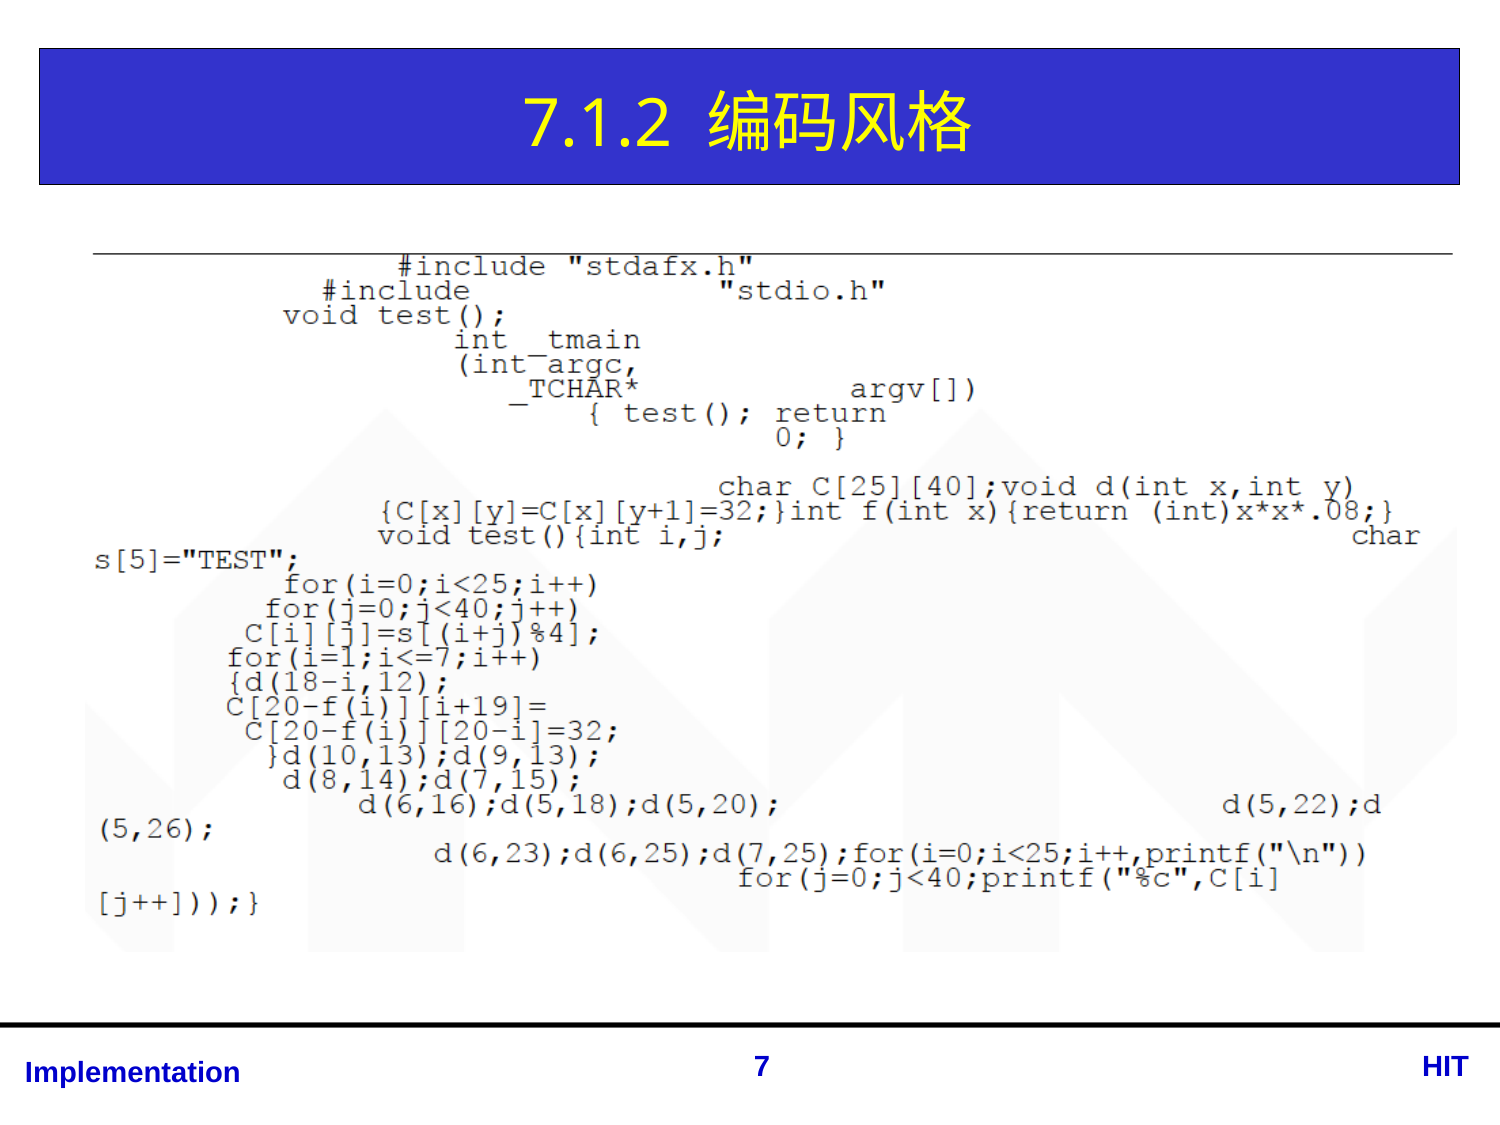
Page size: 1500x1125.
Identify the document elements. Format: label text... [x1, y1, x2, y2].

picture [85, 252, 1457, 952]
title 7.1.2 编码风格 [38, 54, 1457, 185]
